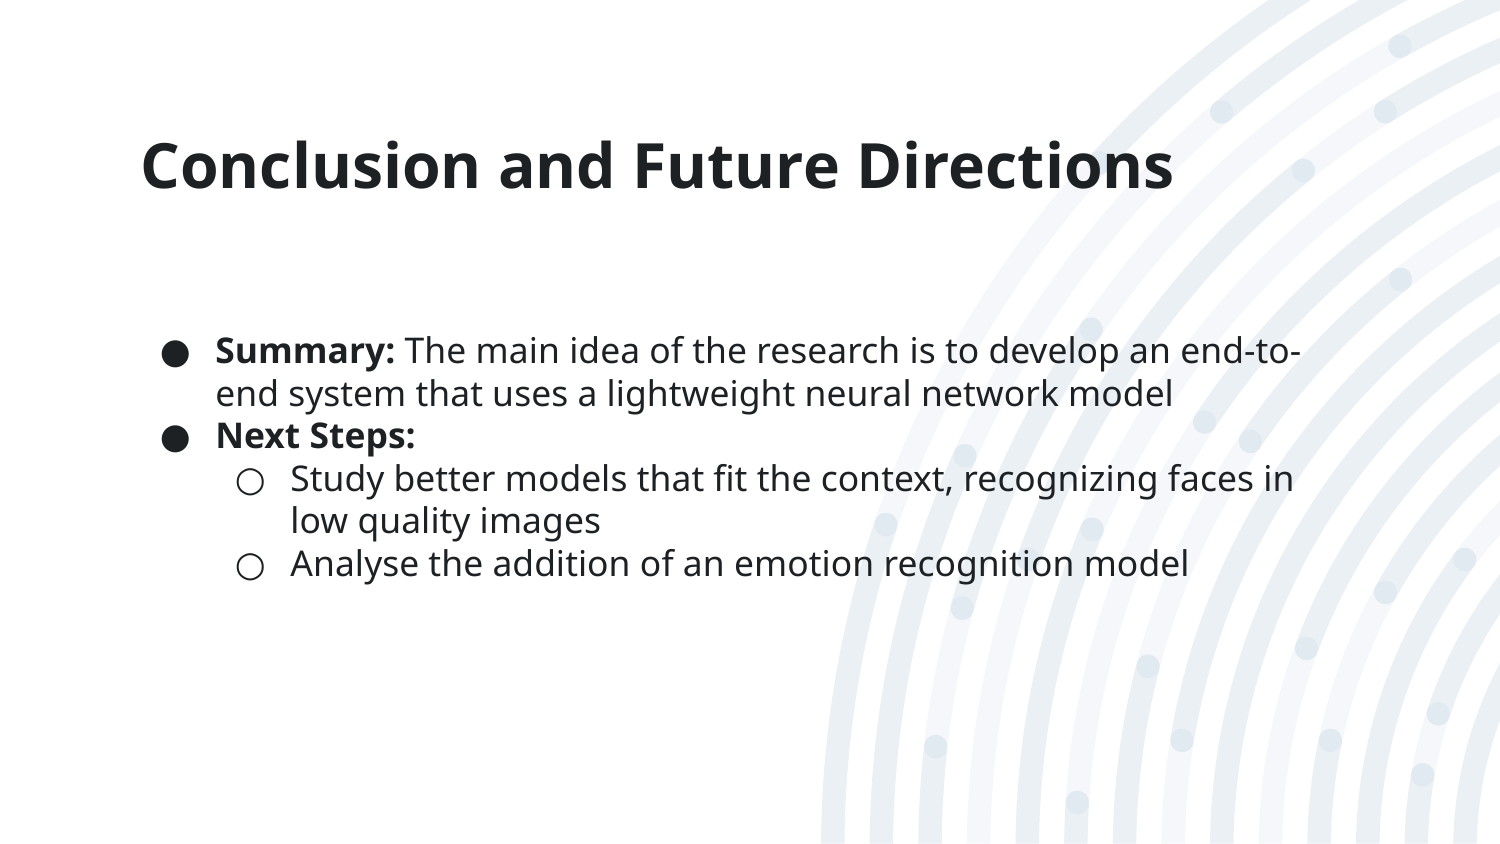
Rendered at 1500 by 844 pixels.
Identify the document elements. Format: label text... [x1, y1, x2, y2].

list Summary: The main idea of the research is to develop an end-to-end system that uses a lightweight neural network model Next Steps: Study better models that fit the context, recognizing faces in low quality images Analyse the addition of an emotion recognition model [140, 234, 1360, 733]
title Conclusion and Future Directions [140, 137, 1360, 203]
